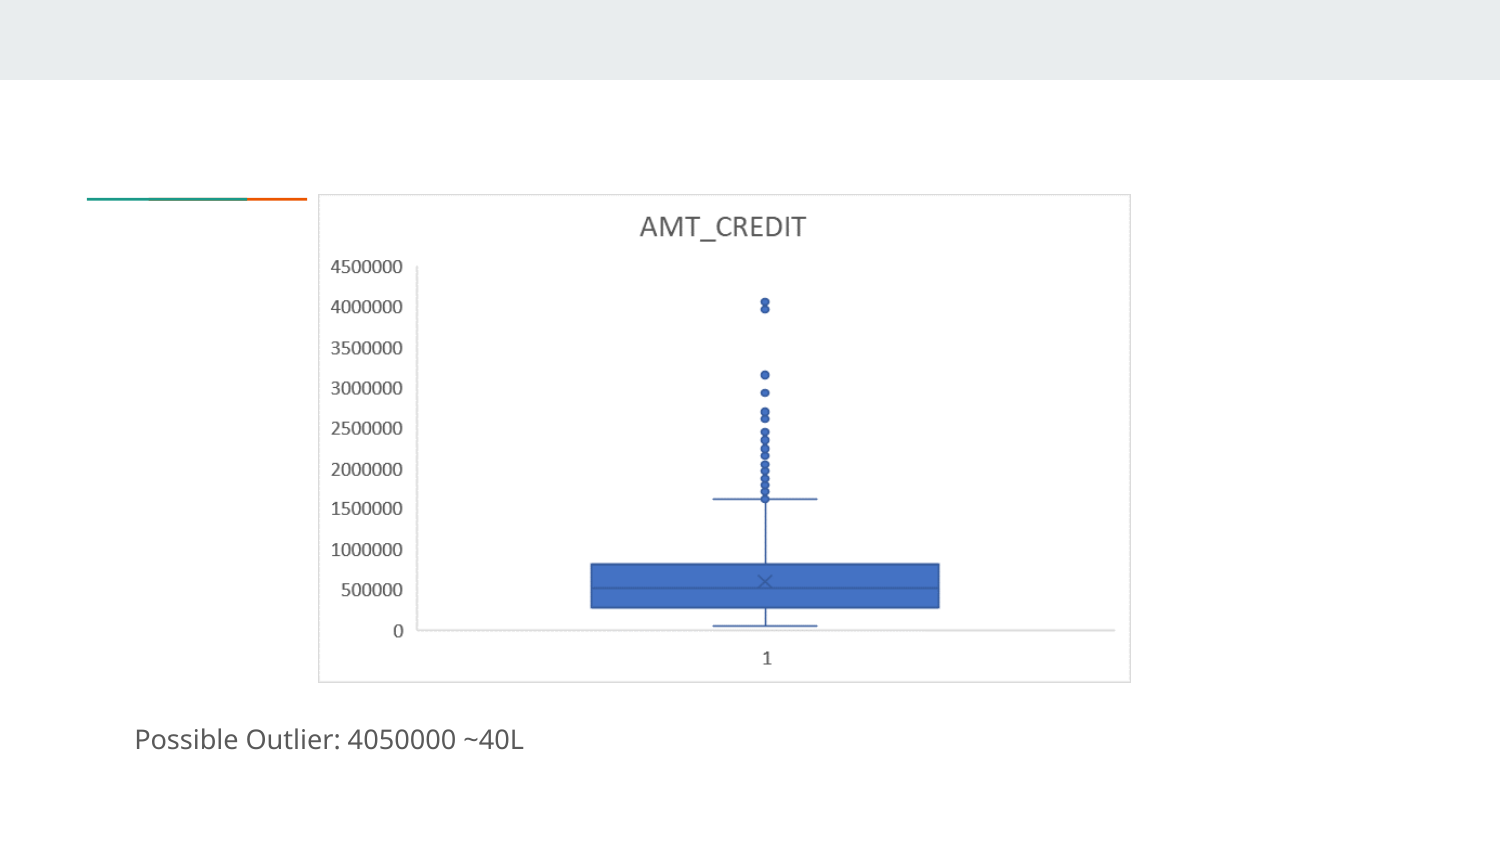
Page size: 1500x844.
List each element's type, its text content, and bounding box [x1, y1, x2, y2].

list Possible Outlier: 4050000 ~40L [119, 702, 1381, 777]
picture [318, 194, 1131, 683]
